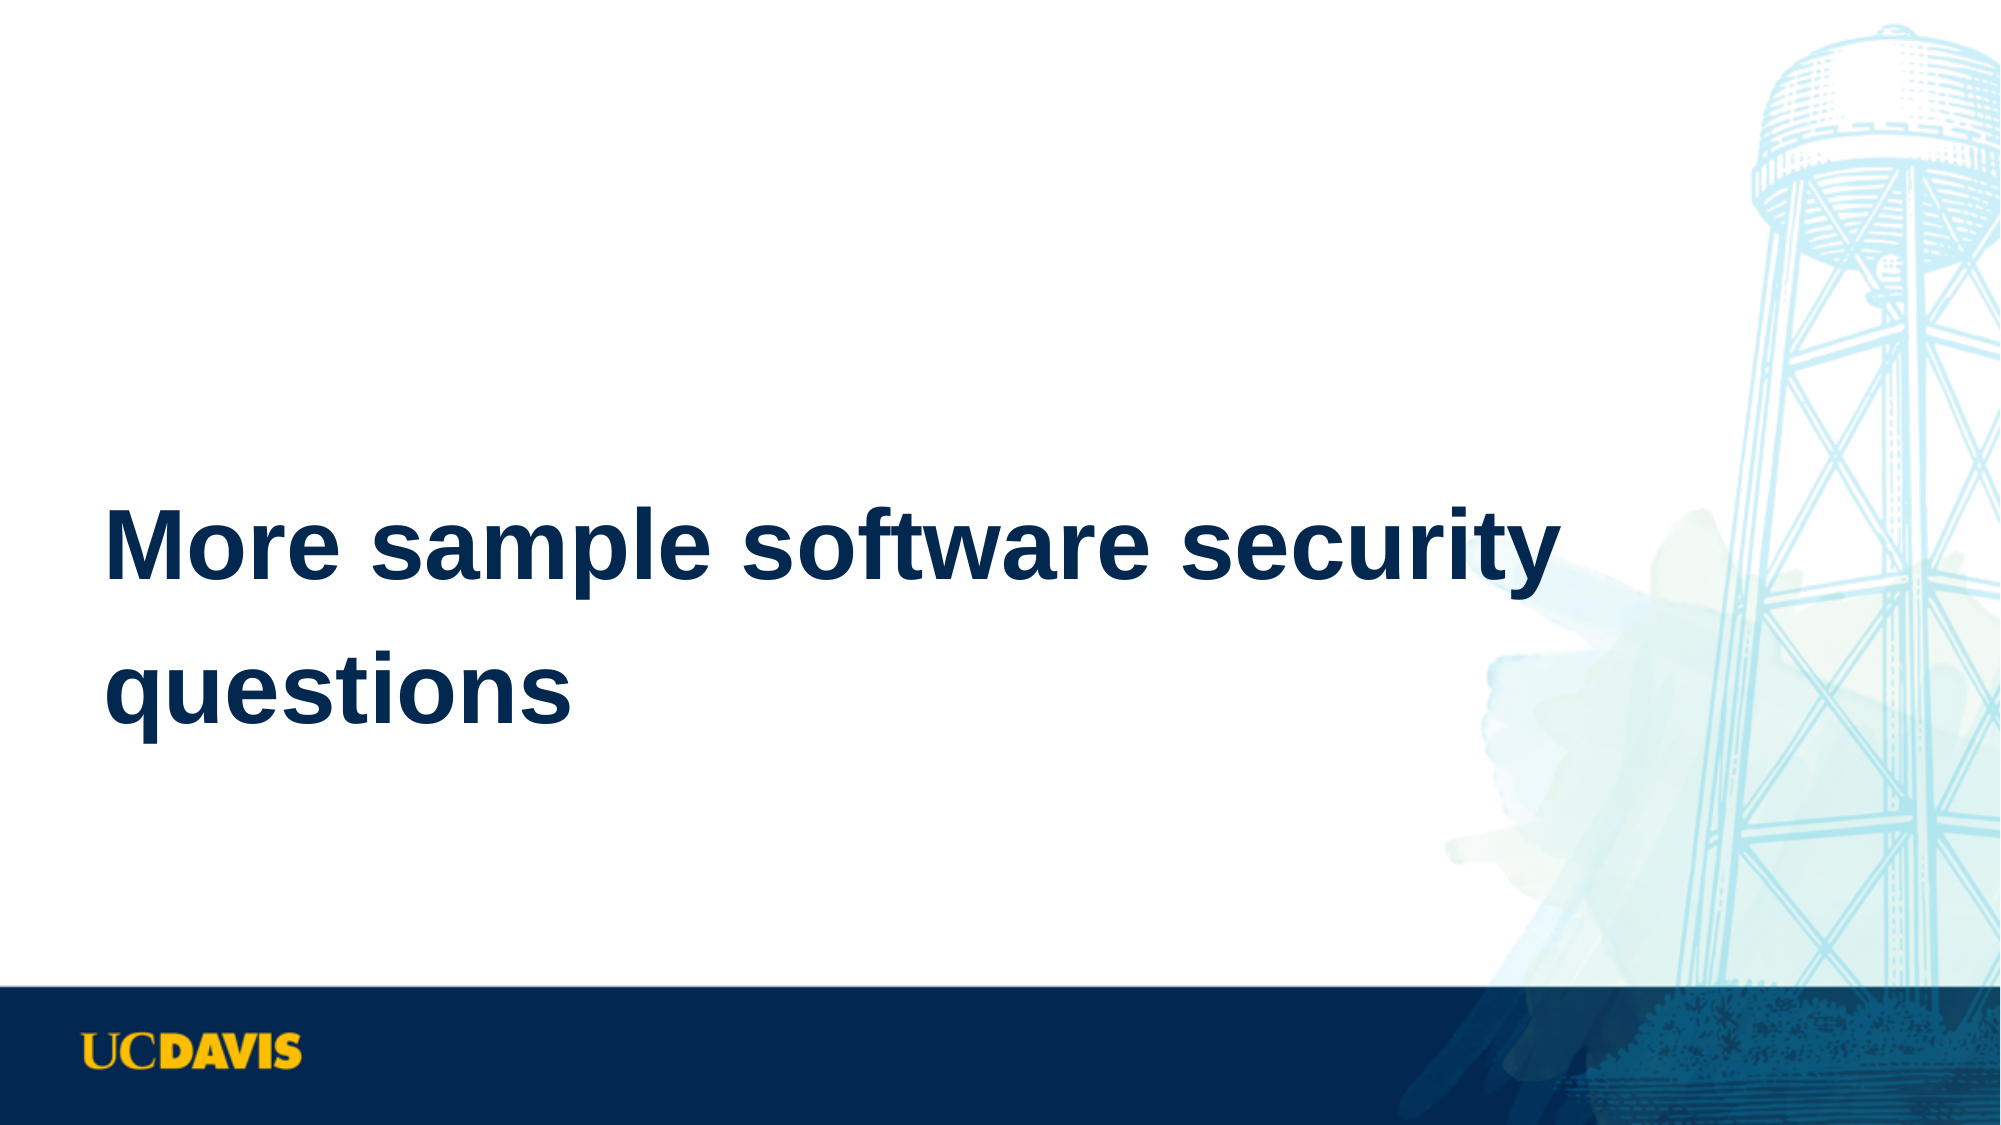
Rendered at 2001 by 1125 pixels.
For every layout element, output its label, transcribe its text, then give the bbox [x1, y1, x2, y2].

list More sample software security questions [88, 447, 1862, 598]
picture [0, 0, 2001, 1125]
